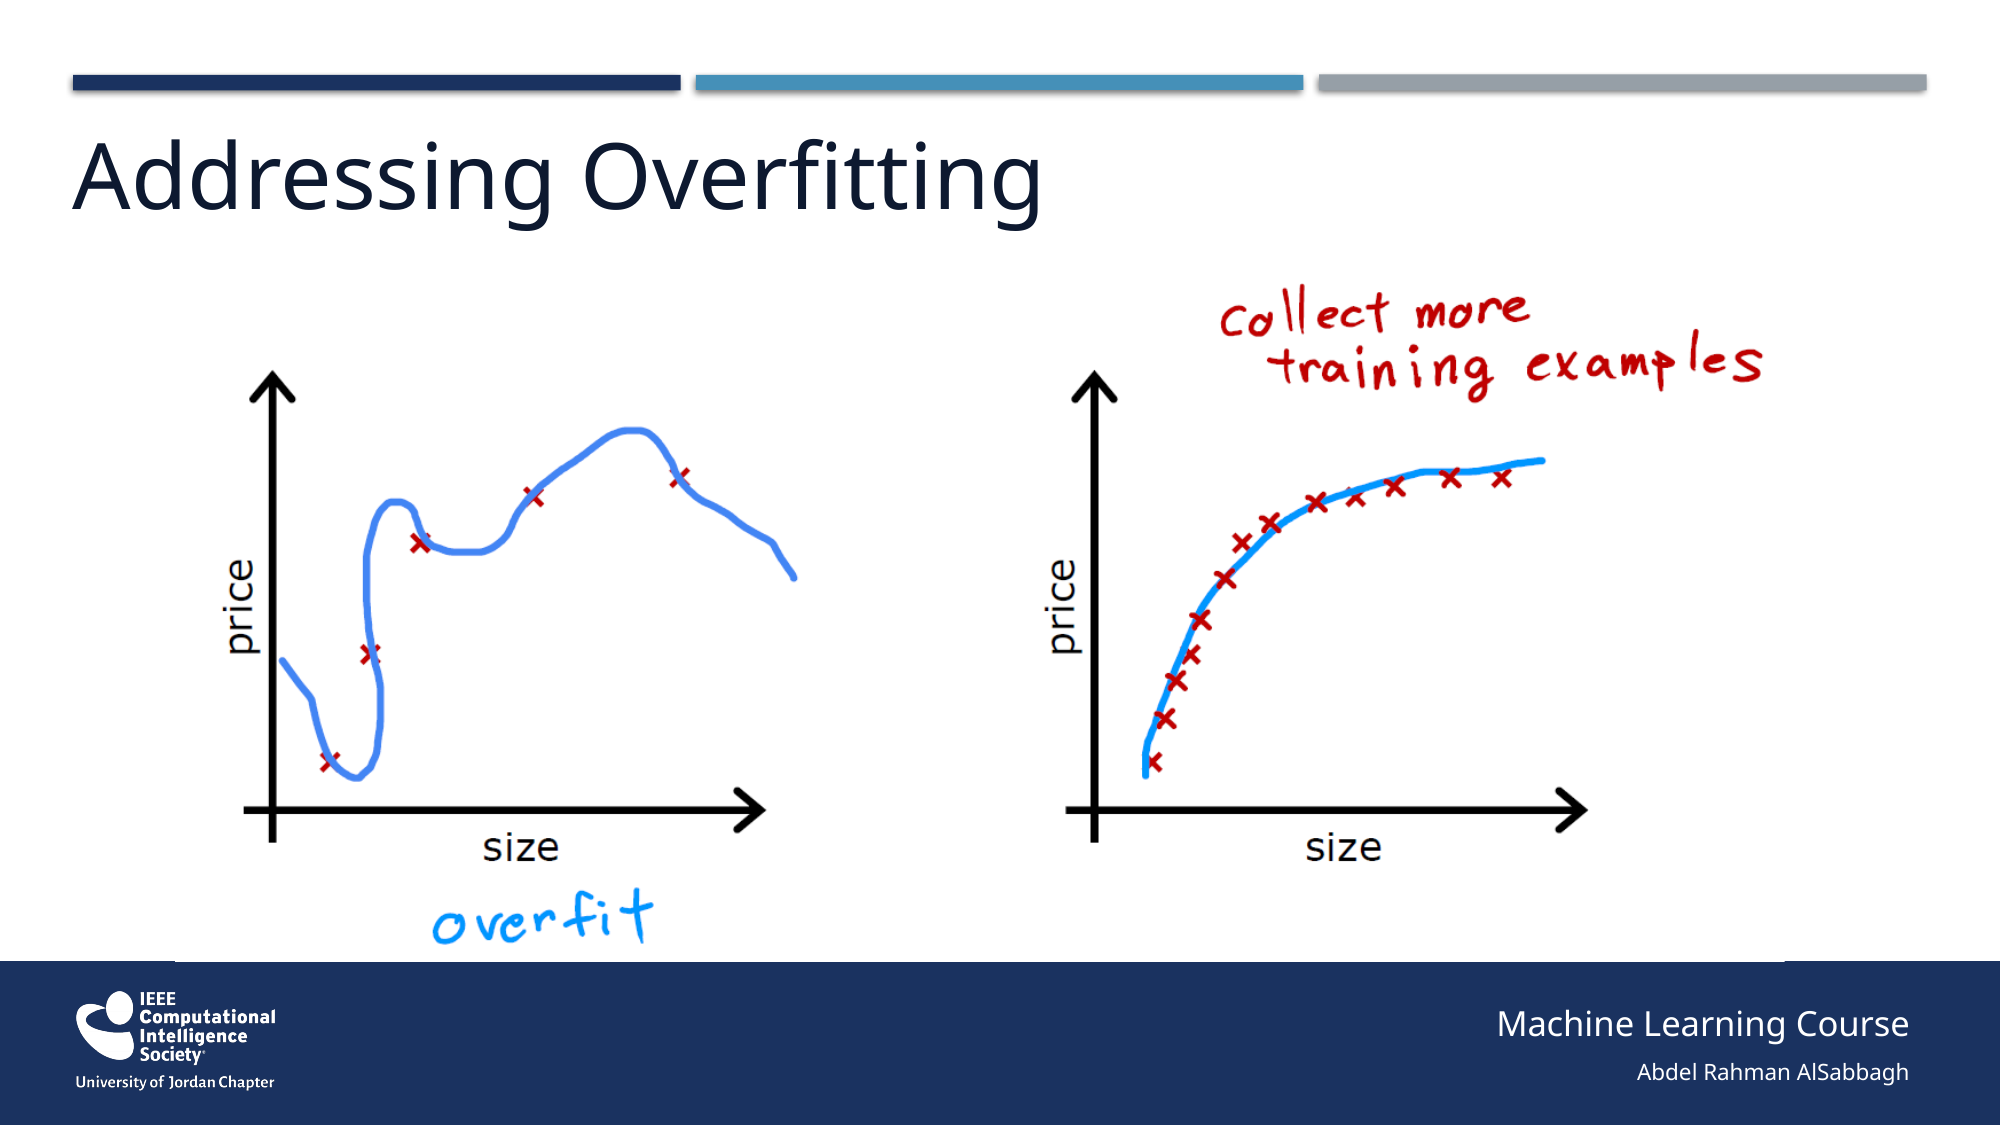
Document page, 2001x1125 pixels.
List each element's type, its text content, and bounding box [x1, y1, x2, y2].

picture [174, 266, 1786, 963]
text_box Addressing Overfitting [57, 110, 1905, 225]
list Machine Learning Course Abdel Rahman AlSabbagh [278, 993, 1925, 1093]
text_box [0, 961, 2000, 1125]
picture [74, 991, 276, 1092]
